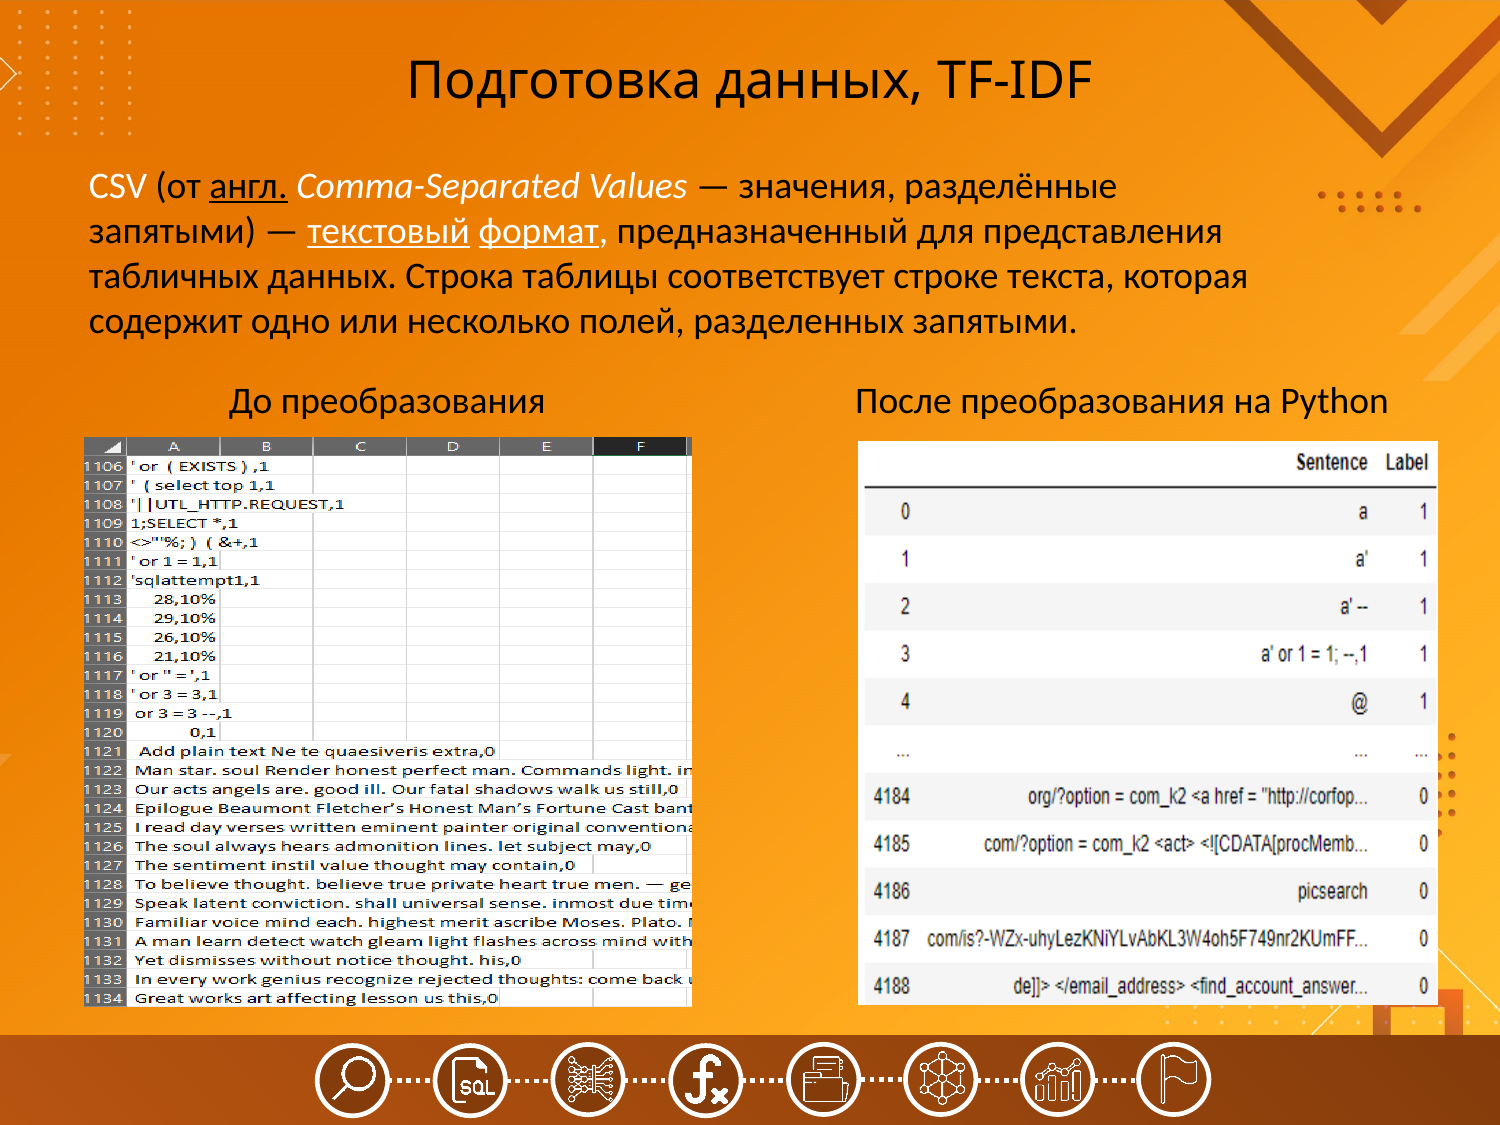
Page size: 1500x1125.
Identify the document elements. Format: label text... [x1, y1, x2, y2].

title Подготовка данных, TF-IDF [103, 45, 1397, 117]
text_box CSV (от англ. Comma-Separated Values — значения, разделённые запятыми) — текстовый формат, предназначенный для представления табличных данных. Строка таблицы соответствует строке текста, которая содержит одно или несколько полей, разделенных запятыми. [74, 153, 1341, 349]
text_box [0, 1034, 1500, 1125]
picture [0, 0, 1500, 1034]
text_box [317, 1044, 1209, 1116]
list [83, 437, 692, 1007]
list После преобразования на Python [759, 373, 1485, 435]
text_box До преобразования [214, 368, 561, 429]
